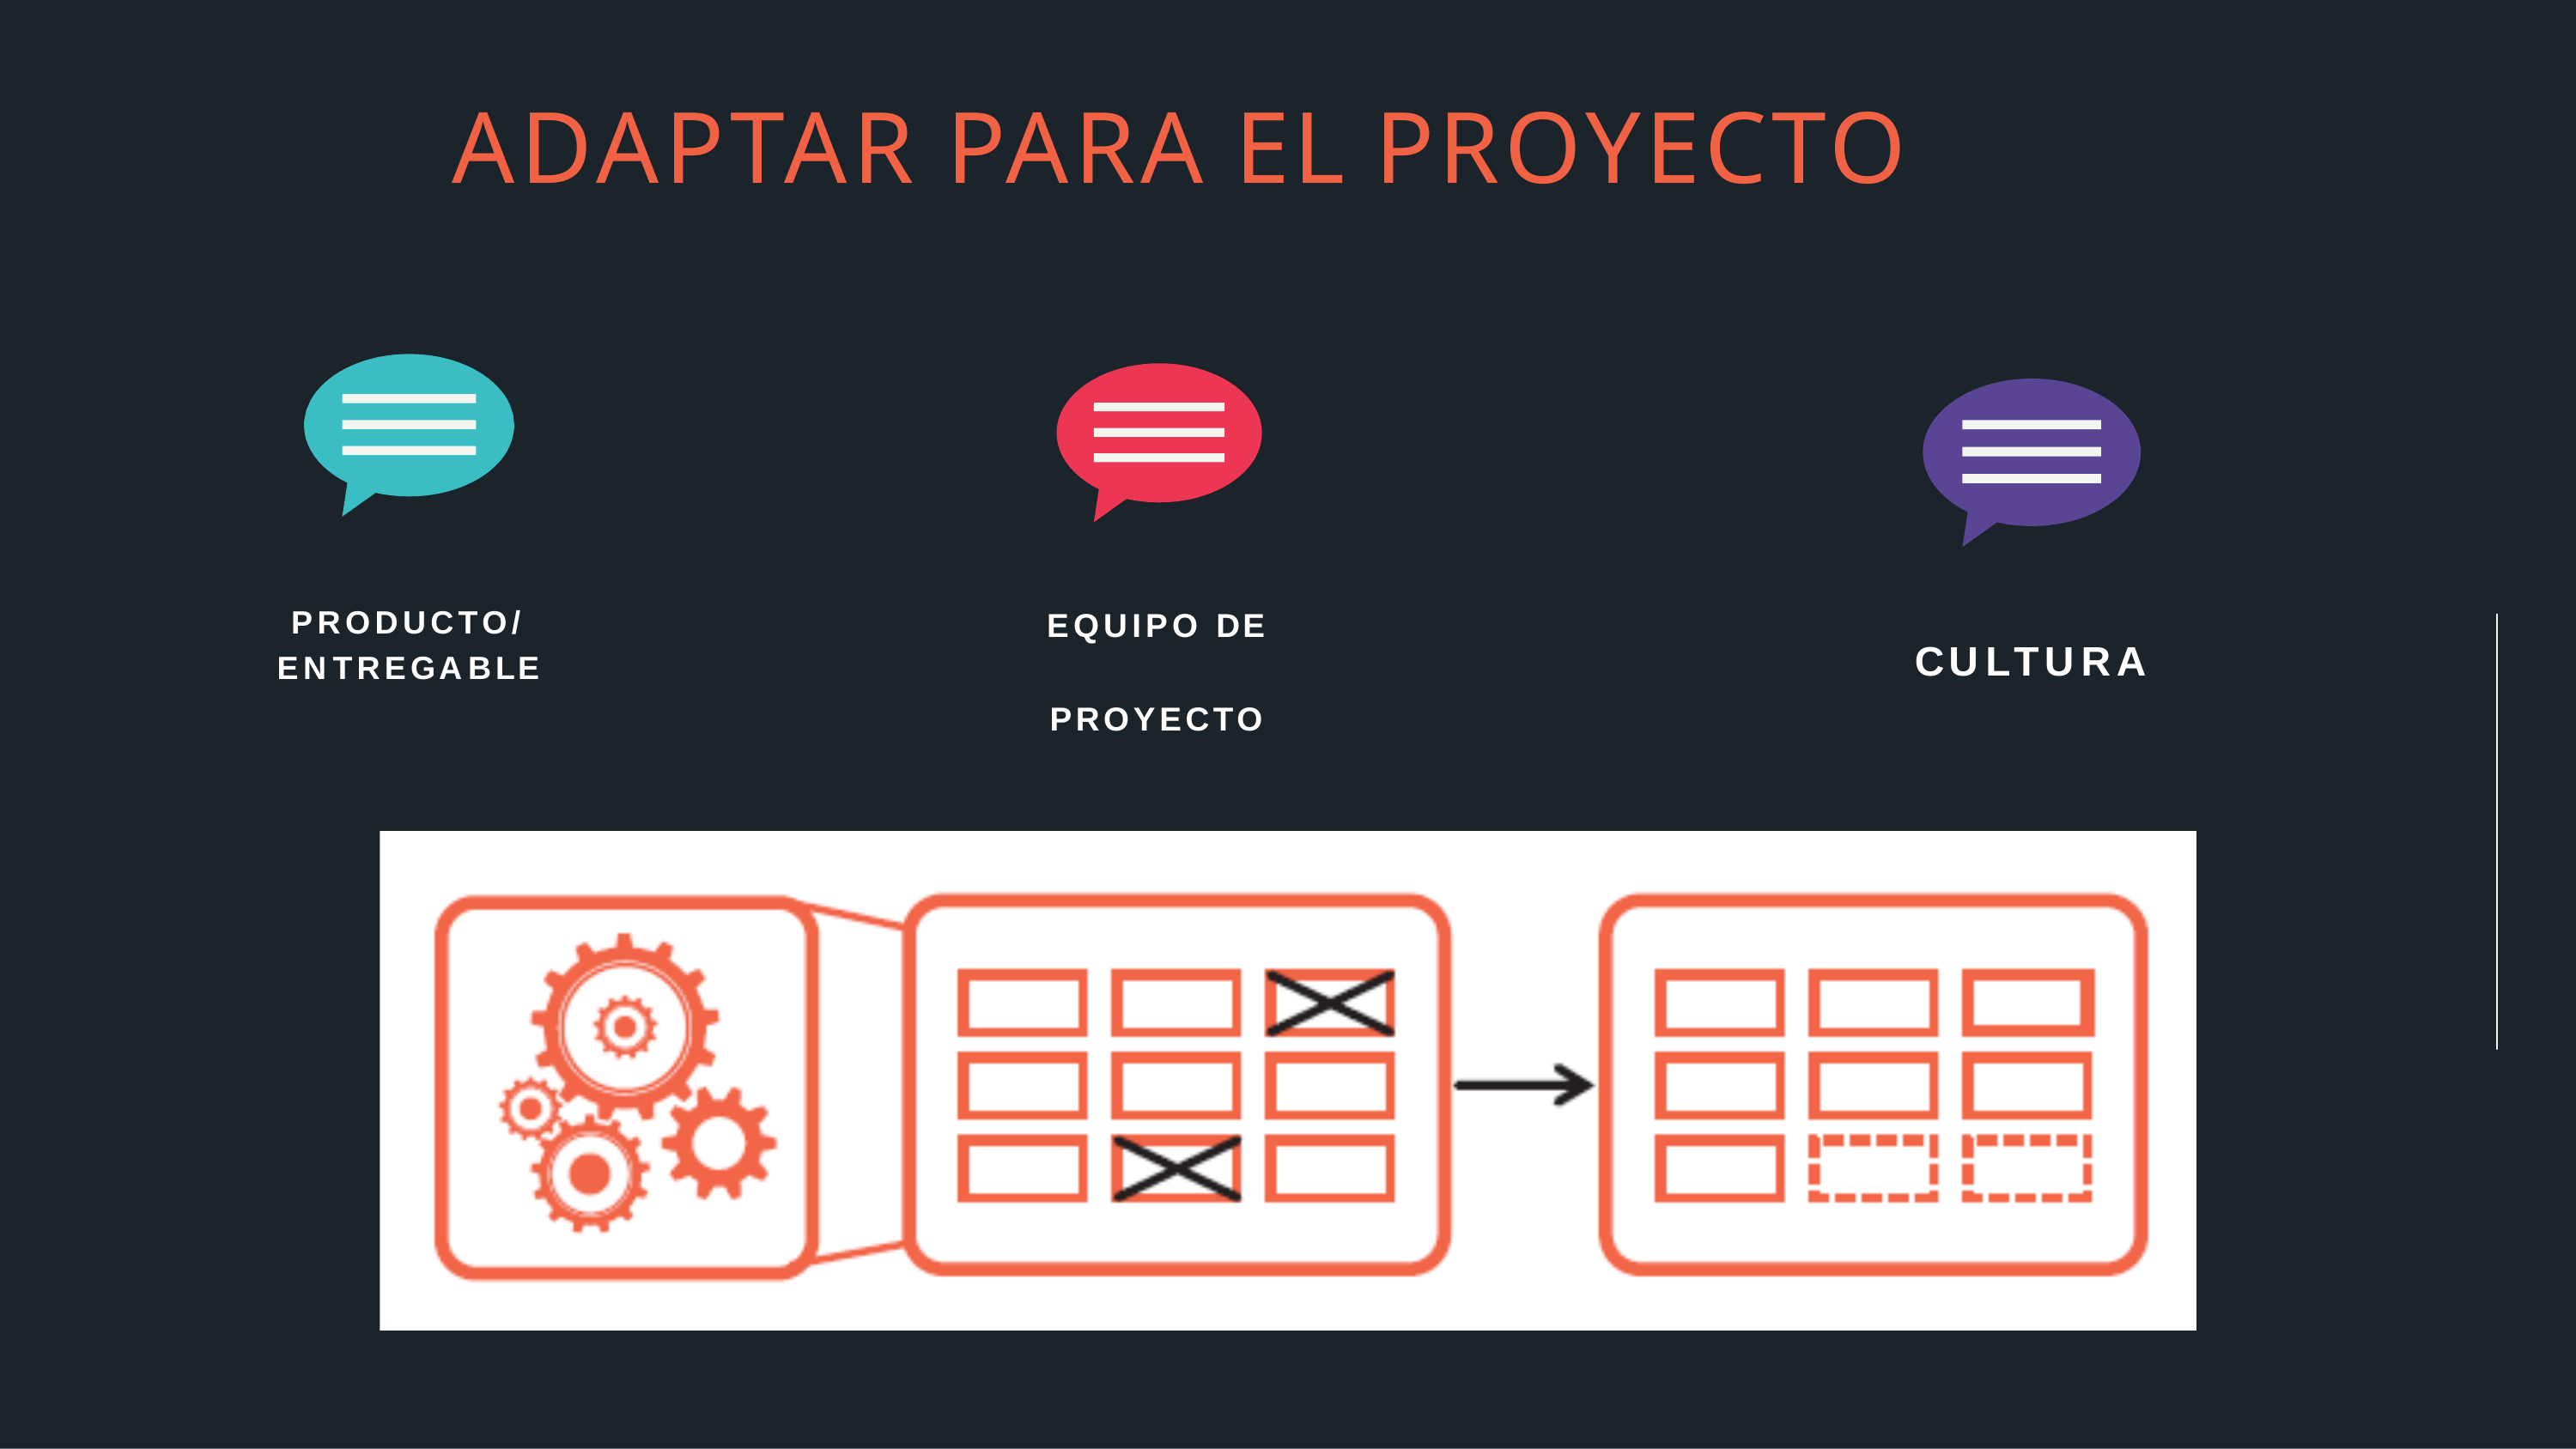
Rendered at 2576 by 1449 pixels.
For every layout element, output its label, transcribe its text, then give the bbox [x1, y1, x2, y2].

text_box [380, 831, 2196, 1331]
text_box PRODUCTO/ ENTREGABLE [275, 593, 543, 687]
title ADAPTAR PARA EL PROYECTO [450, 82, 2029, 327]
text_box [303, 354, 515, 518]
text_box EQUIPO DE PROYECTO [1045, 596, 1273, 738]
text_box CULTURA [1912, 632, 2151, 685]
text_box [1923, 378, 2142, 548]
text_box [1056, 362, 1263, 523]
